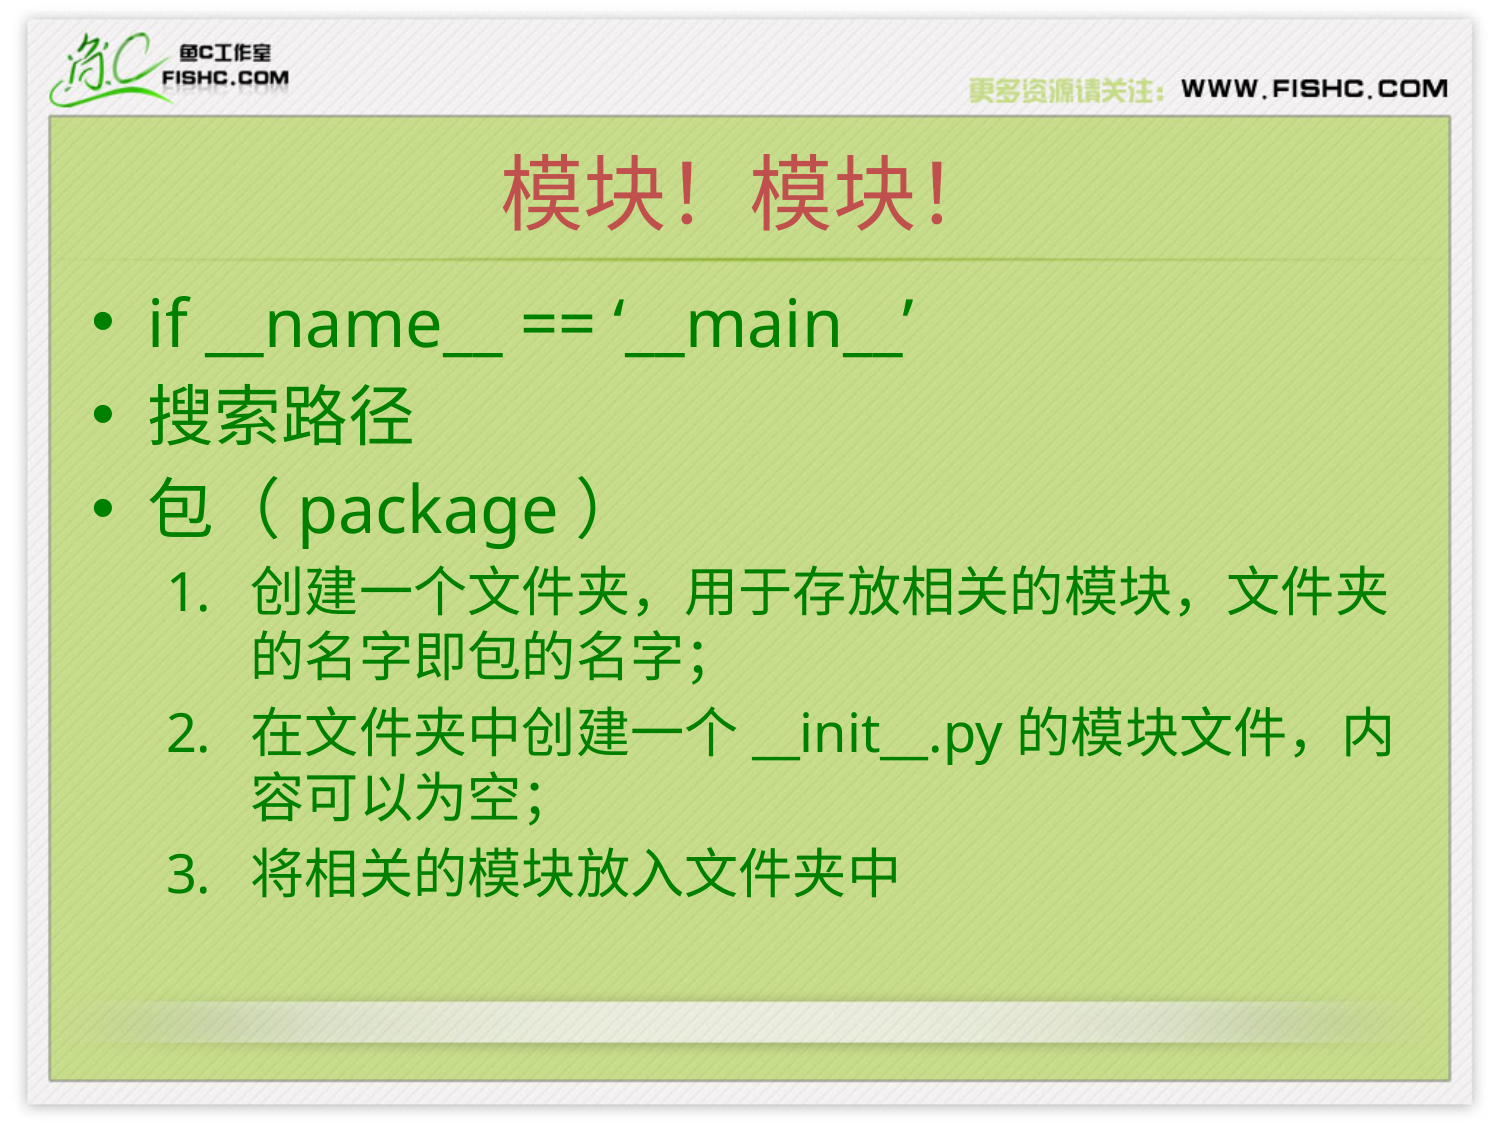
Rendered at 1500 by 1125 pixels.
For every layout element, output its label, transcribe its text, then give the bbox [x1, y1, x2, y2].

list if __name__ == ‘__main__’ 搜索路径 包（package） 创建一个文件夹，用于存放相关的模块，文件夹的名字即包的名字； 在文件夹中创建一个__init__.py的模块文件，内容可以为空； 将相关的模块放入文件夹中 [76, 272, 1427, 1016]
title 模块！模块！ [75, 113, 1425, 268]
picture [0, 0, 1500, 1125]
